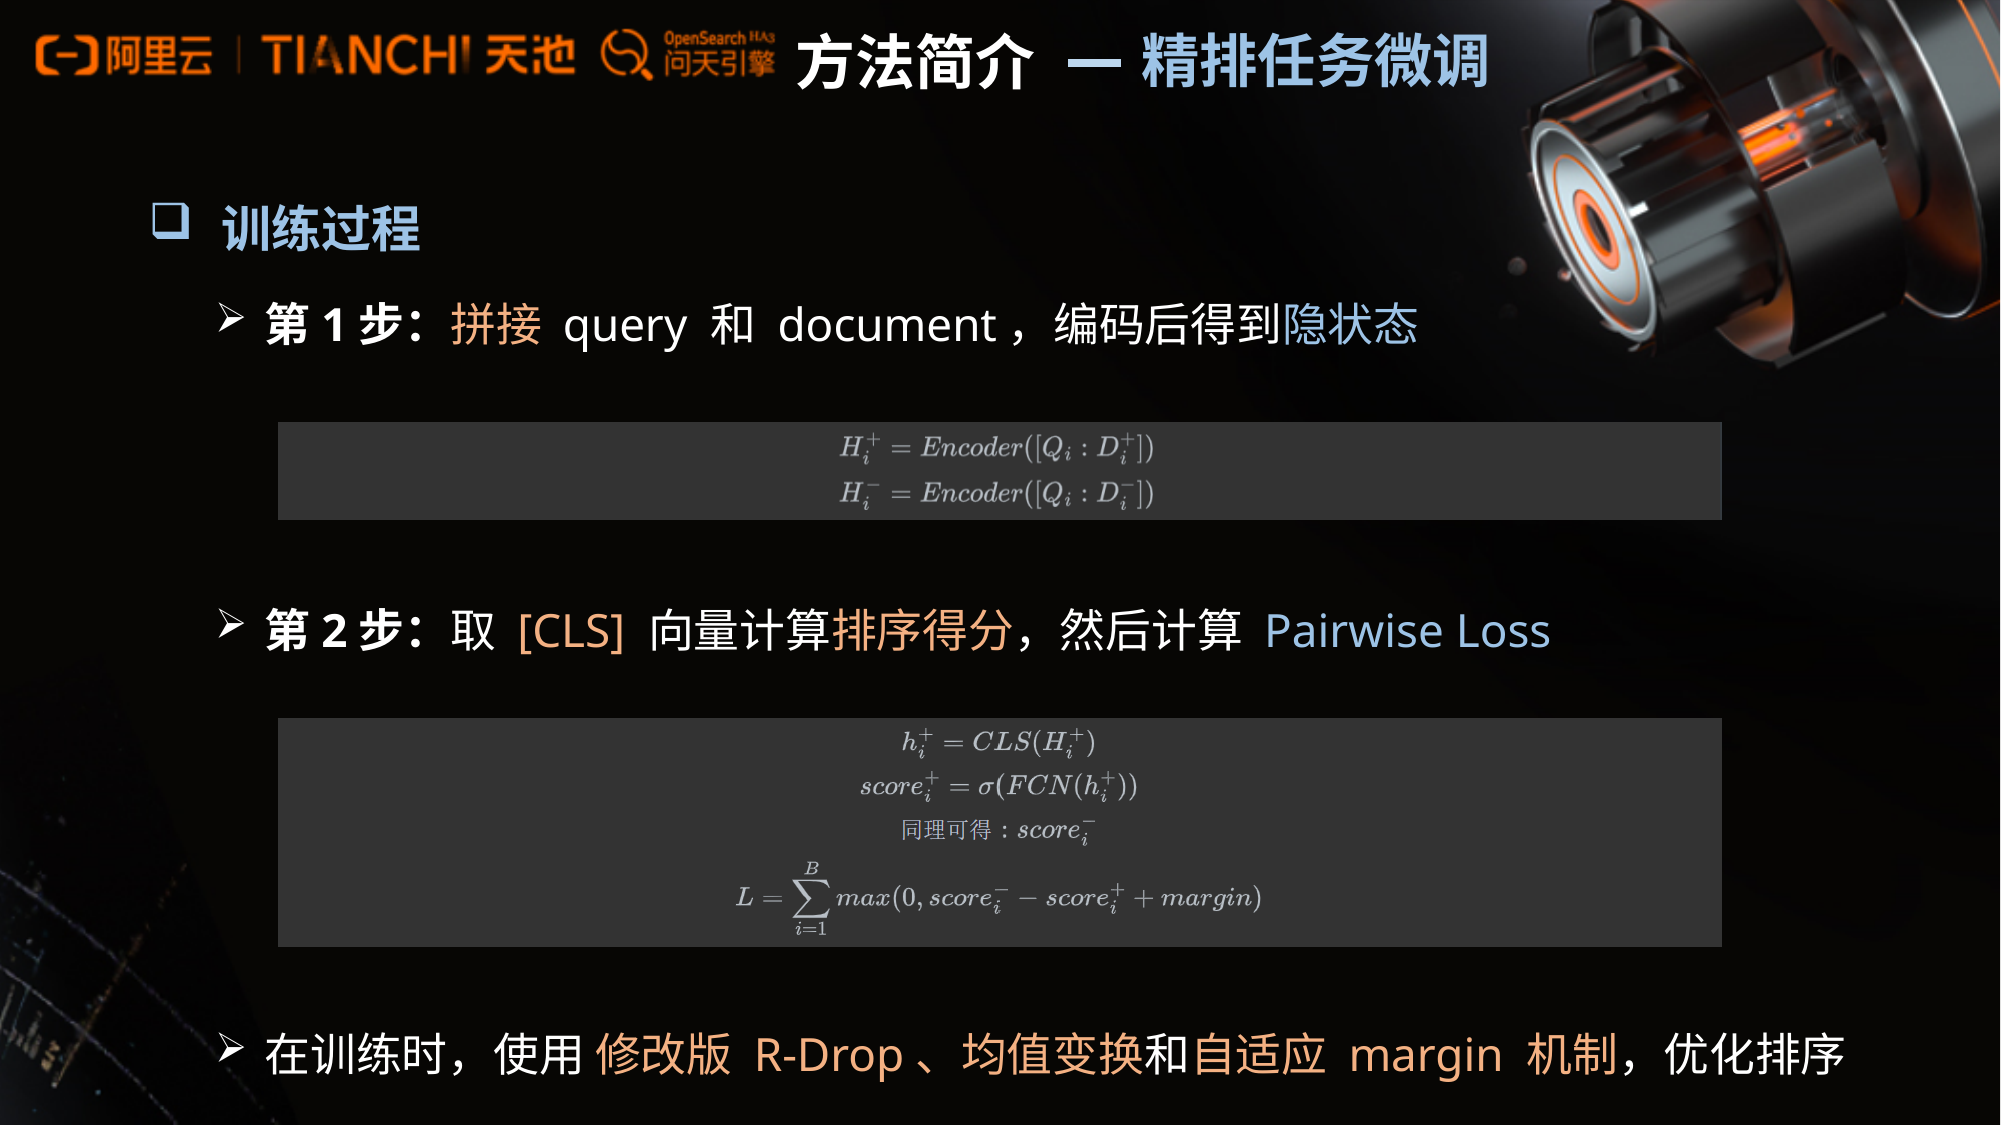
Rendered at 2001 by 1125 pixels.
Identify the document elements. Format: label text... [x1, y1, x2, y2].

text_box 精排任务微调 [1126, 16, 1582, 102]
text_box 训练过程 第1步：拼接 query 和 document，编码后得到隐状态 第2步：取 [CLS] 向量计算排序得分，然后计算 Pairwise Loss 在训练时，使用 修改版 R-Drop、均值变换和自适应 margin 机制，优化排序 [133, 141, 1883, 1088]
picture [278, 718, 1722, 947]
picture [278, 422, 1722, 520]
slide_number 22 [1531, 1065, 1982, 1125]
picture [0, 0, 2001, 1125]
text_box 方法简介 [782, 36, 1059, 95]
